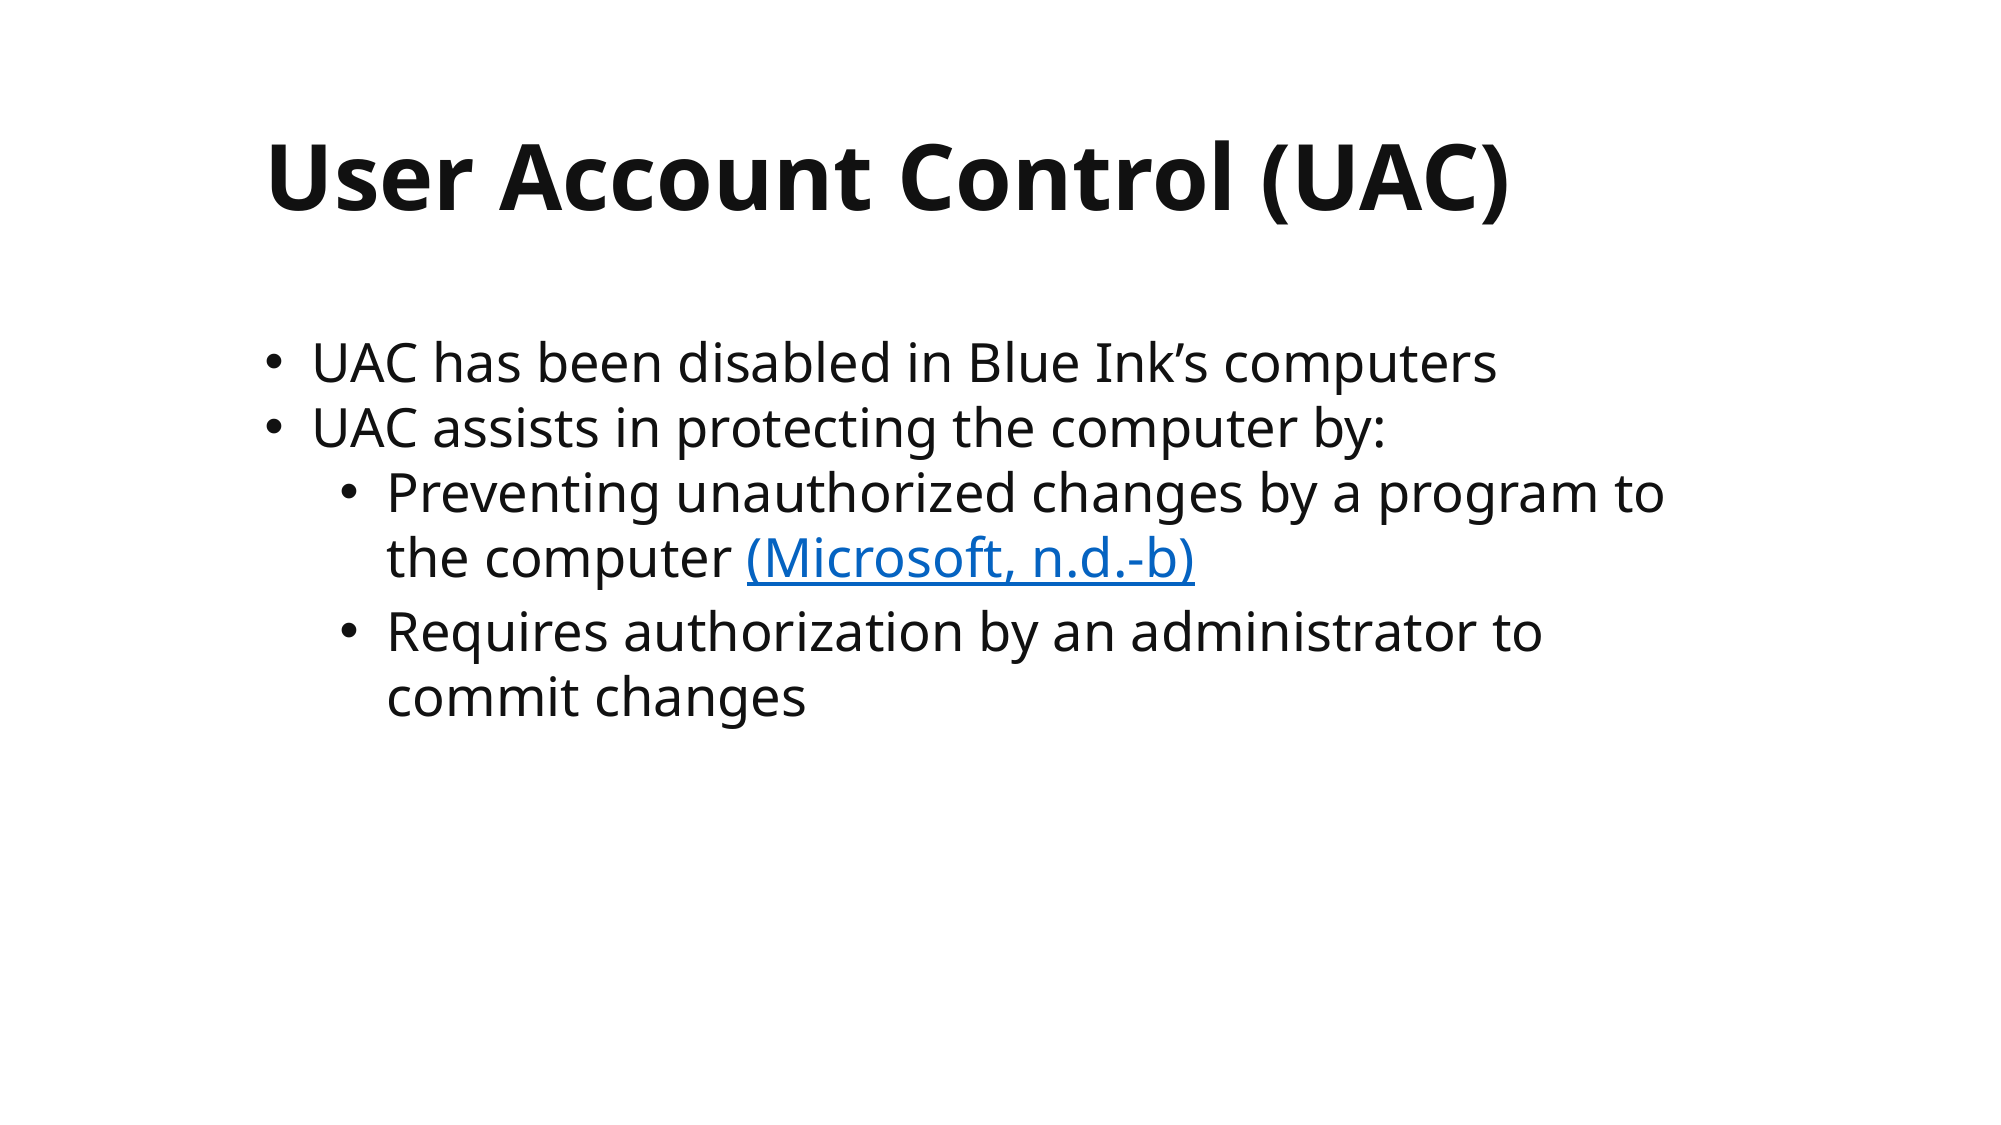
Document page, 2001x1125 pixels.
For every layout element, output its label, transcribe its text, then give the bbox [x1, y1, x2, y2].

title User Account Control (UAC) [249, 0, 1750, 238]
text_box UAC has been disabled in Blue Ink’s computers UAC assists in protecting the computer by: Preventing unauthorized changes by a program to the computer (Microsoft, n.d.-b) Requires authorization by an administrator to commit changes [249, 321, 1750, 735]
